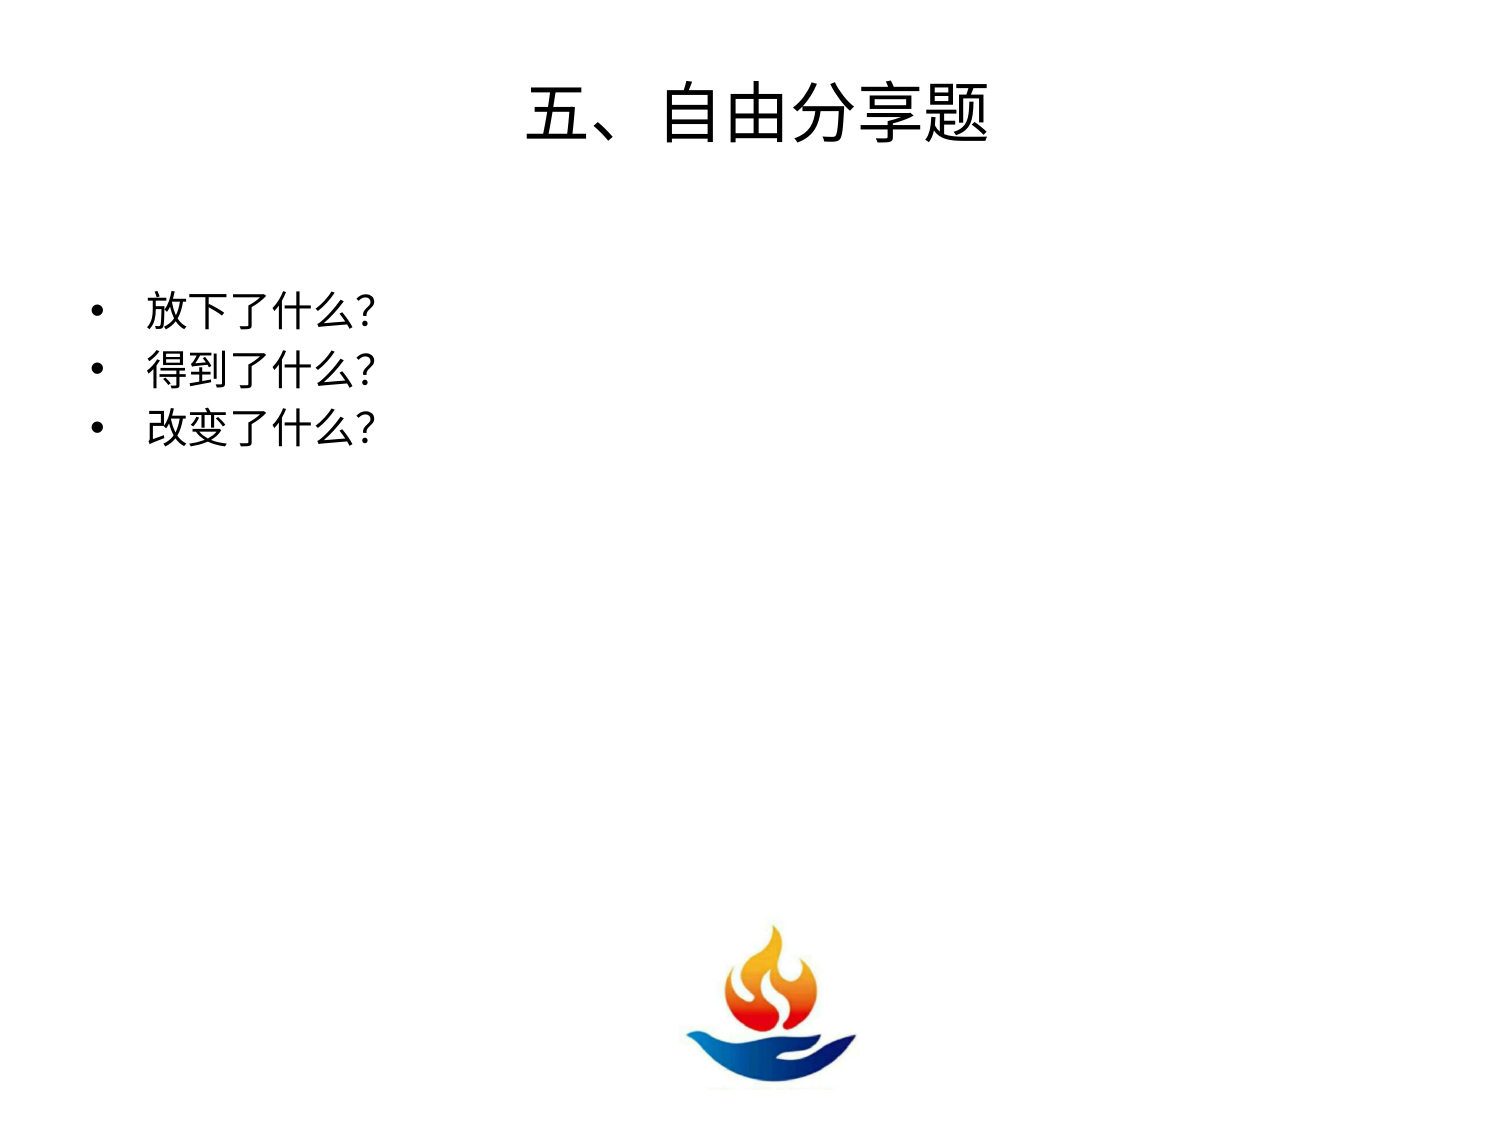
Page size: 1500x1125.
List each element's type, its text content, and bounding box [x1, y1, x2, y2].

list 放下了什么？ 得到了什么？ 改变了什么？ [75, 160, 1425, 929]
title 五、自由分享题 [82, 58, 1432, 163]
picture [678, 916, 864, 1090]
